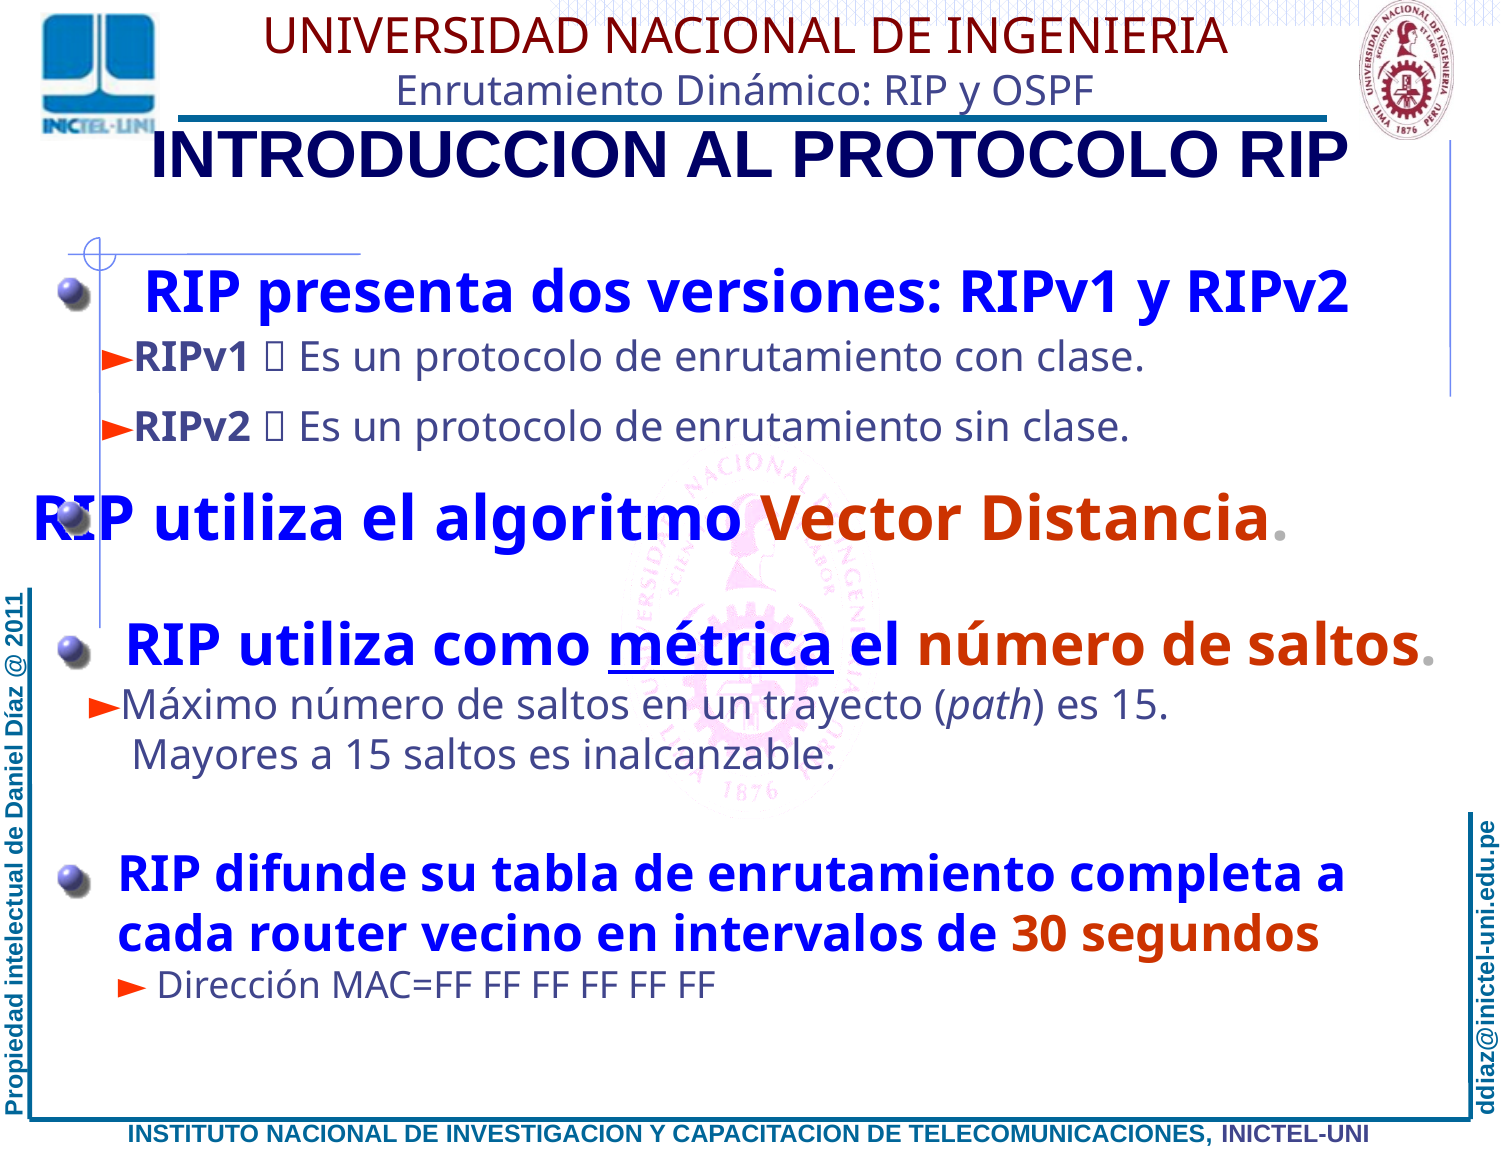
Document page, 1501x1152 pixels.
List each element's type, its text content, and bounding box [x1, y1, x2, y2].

text_box INTRODUCCION AL PROTOCOLO RIP [135, 103, 1367, 199]
picture [40, 12, 160, 141]
picture [1359, 0, 1454, 140]
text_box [45, 470, 1228, 562]
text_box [45, 833, 1373, 1021]
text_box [45, 245, 1402, 459]
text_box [45, 599, 1469, 787]
